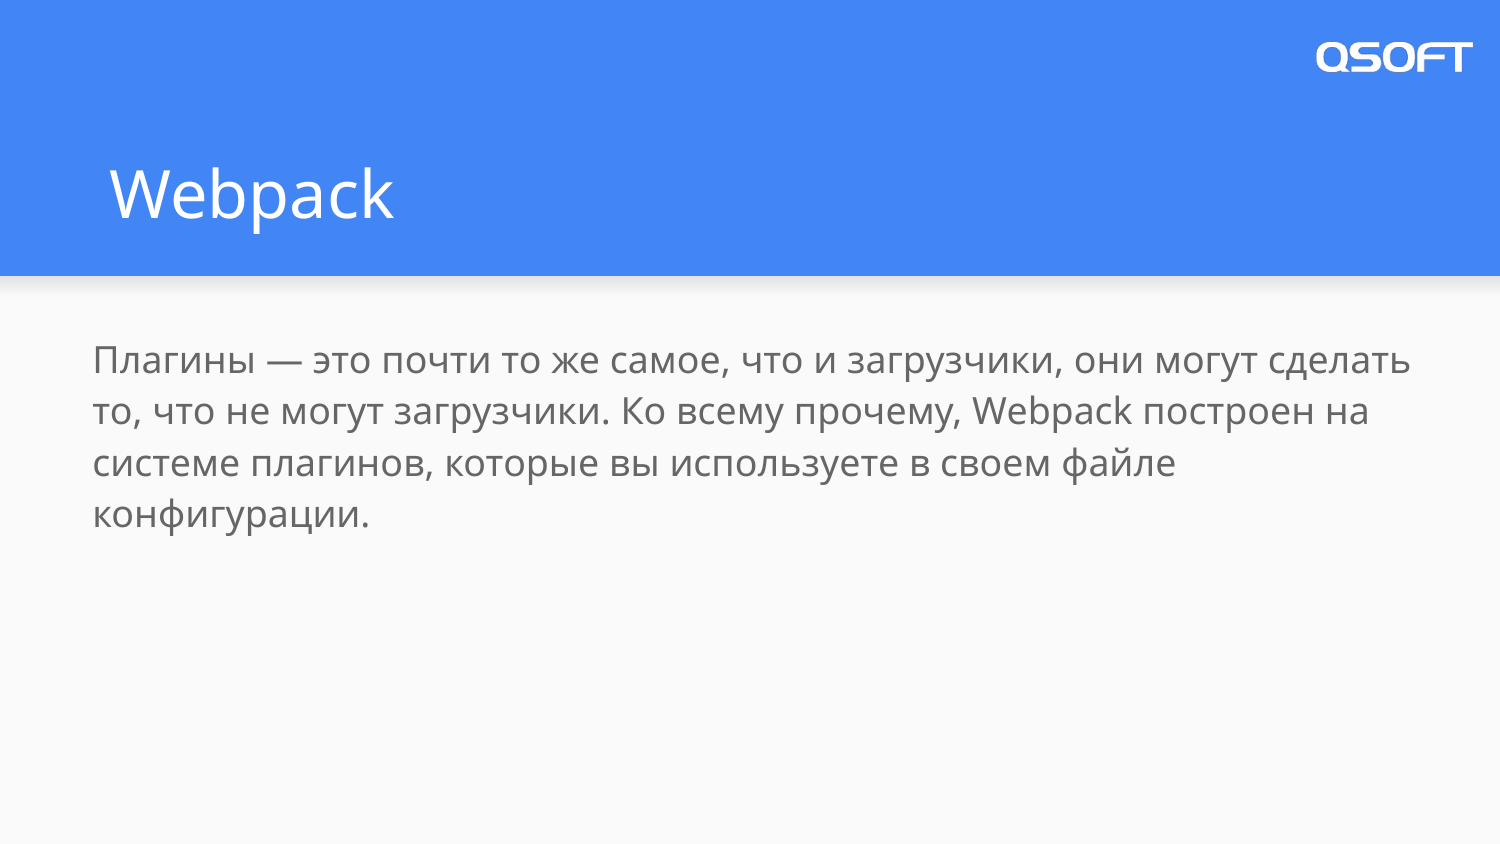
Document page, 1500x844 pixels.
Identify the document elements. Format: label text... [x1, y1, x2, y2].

picture [1304, 38, 1486, 75]
title Webpack [77, 121, 1427, 248]
list Плагины — это почти то же самое, что и загрузчики, они могут сделать то, что не могут загрузчики. Ко всему прочему, Webpack построен на системе плагинов, которые вы используете в своем файле конфигурации. [77, 314, 1434, 760]
